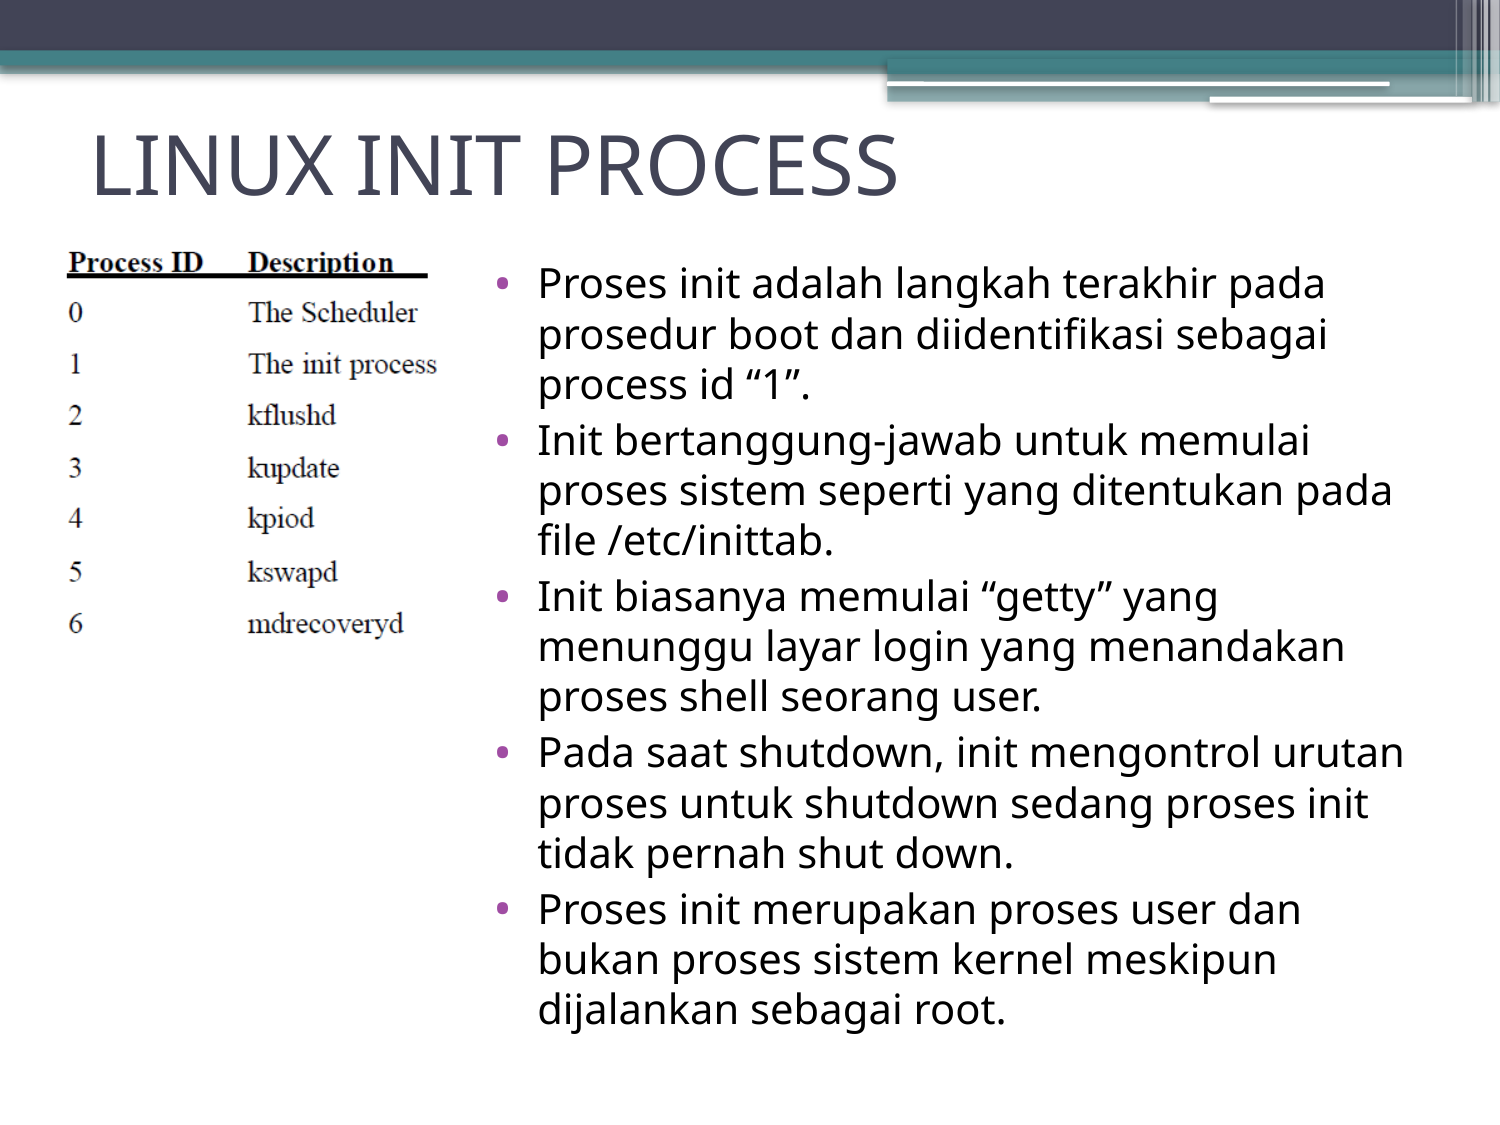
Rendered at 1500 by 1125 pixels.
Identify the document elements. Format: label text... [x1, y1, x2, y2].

title LINUX INIT PROCESS [75, 75, 1425, 249]
picture [62, 237, 463, 652]
list Proses init adalah langkah terakhir pada prosedur boot dan diidentifikasi sebagai process id “1”. Init bertanggung-jawab untuk memulai proses sistem seperti yang ditentukan pada file /etc/inittab. Init biasanya memulai “getty” yang menunggu layar login yang menandakan proses shell seorang user. Pada saat shutdown, init mengontrol urutan proses untuk shutdown sedang proses init tidak pernah shut down. Proses init merupakan proses user dan bukan proses sistem kernel meskipun dijalankan sebagai root. [462, 249, 1425, 1079]
